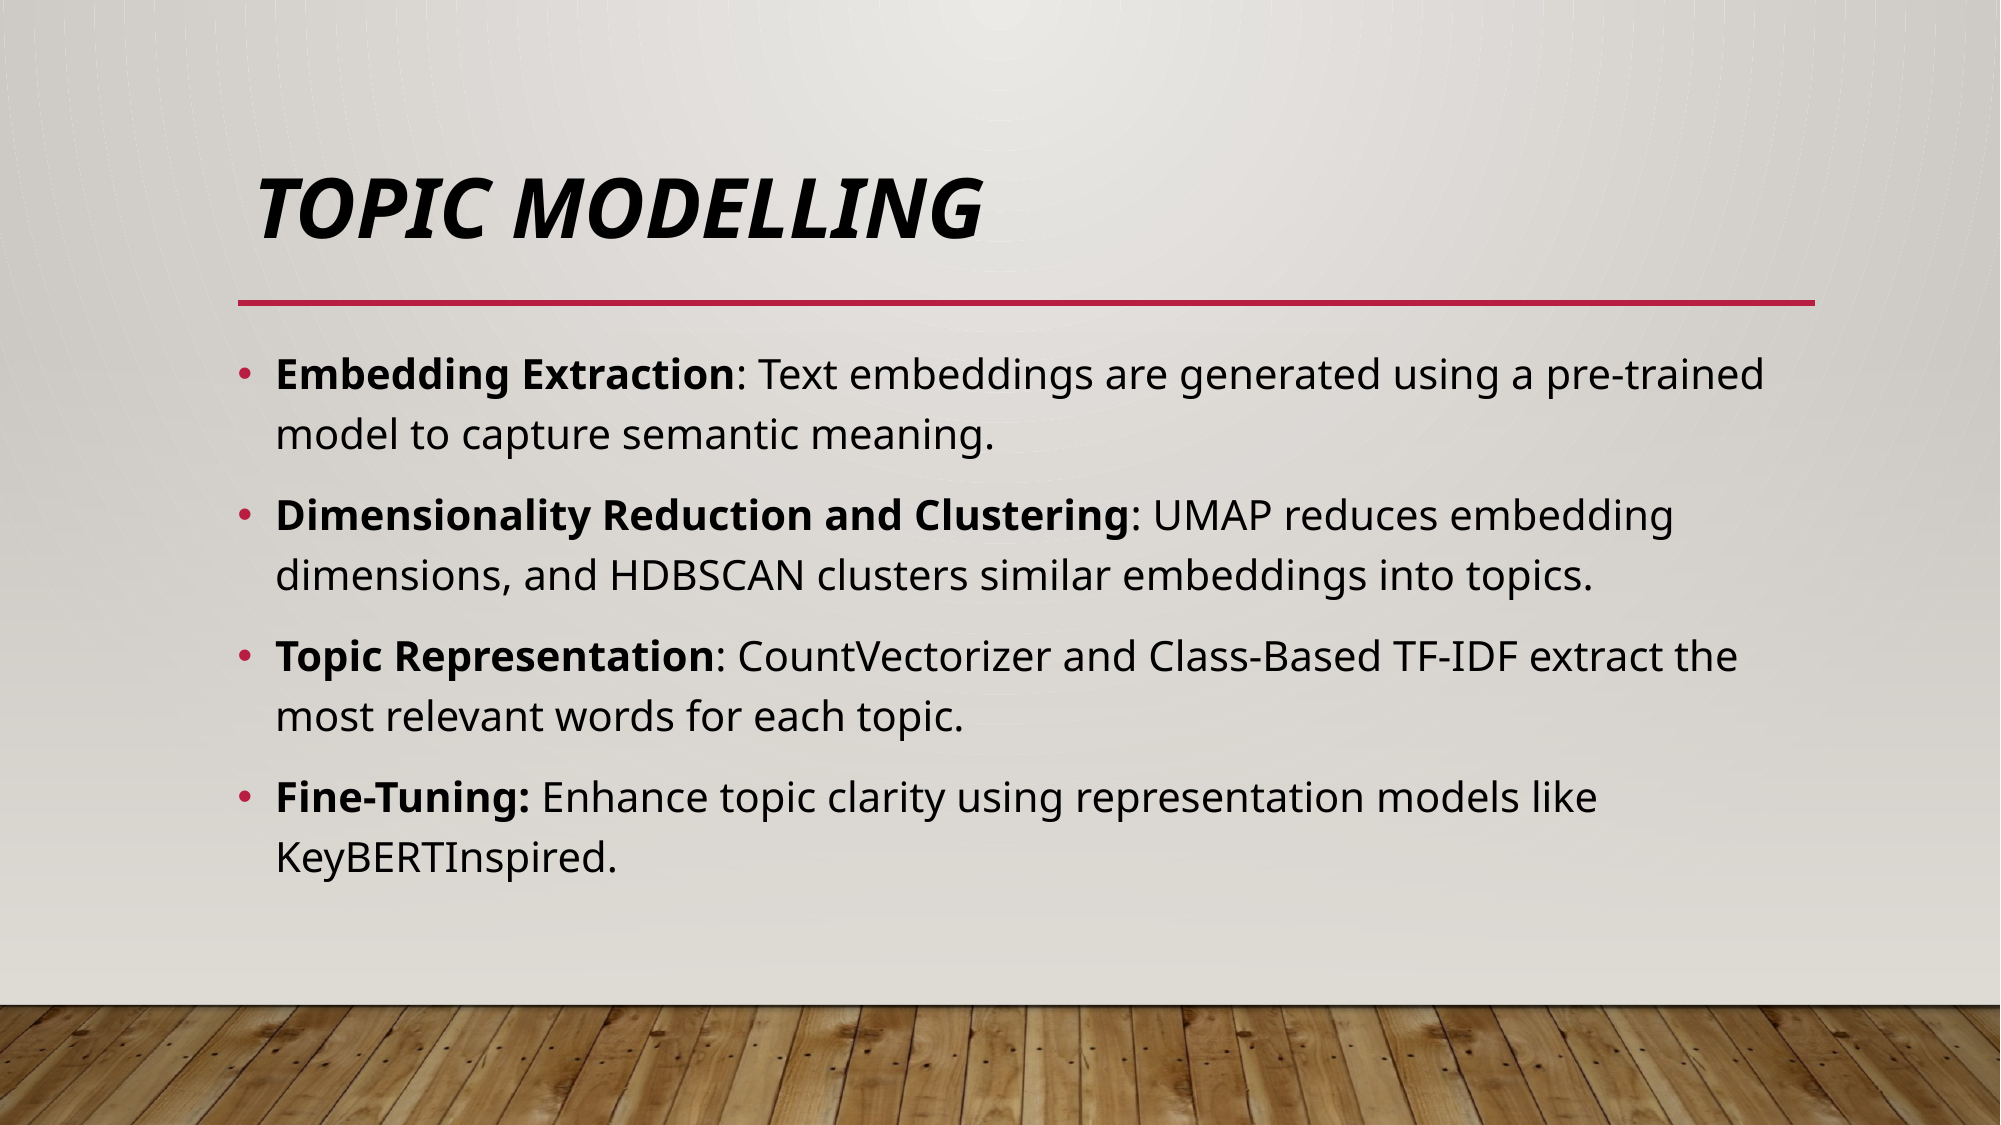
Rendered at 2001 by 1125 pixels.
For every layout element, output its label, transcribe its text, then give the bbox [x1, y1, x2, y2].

title Topic modelling [238, 159, 1814, 305]
picture [0, 1005, 2000, 1125]
list Embedding Extraction: Text embeddings are generated using a pre-trained model to capture semantic meaning. Dimensionality Reduction and Clustering: UMAP reduces embedding dimensions, and HDBSCAN clusters similar embeddings into topics. Topic Representation: CountVectorizer and Class-Based TF-IDF extract the most relevant words for each topic. Fine-Tuning: Enhance topic clarity using representation models like KeyBERTInspired. [222, 330, 1814, 880]
